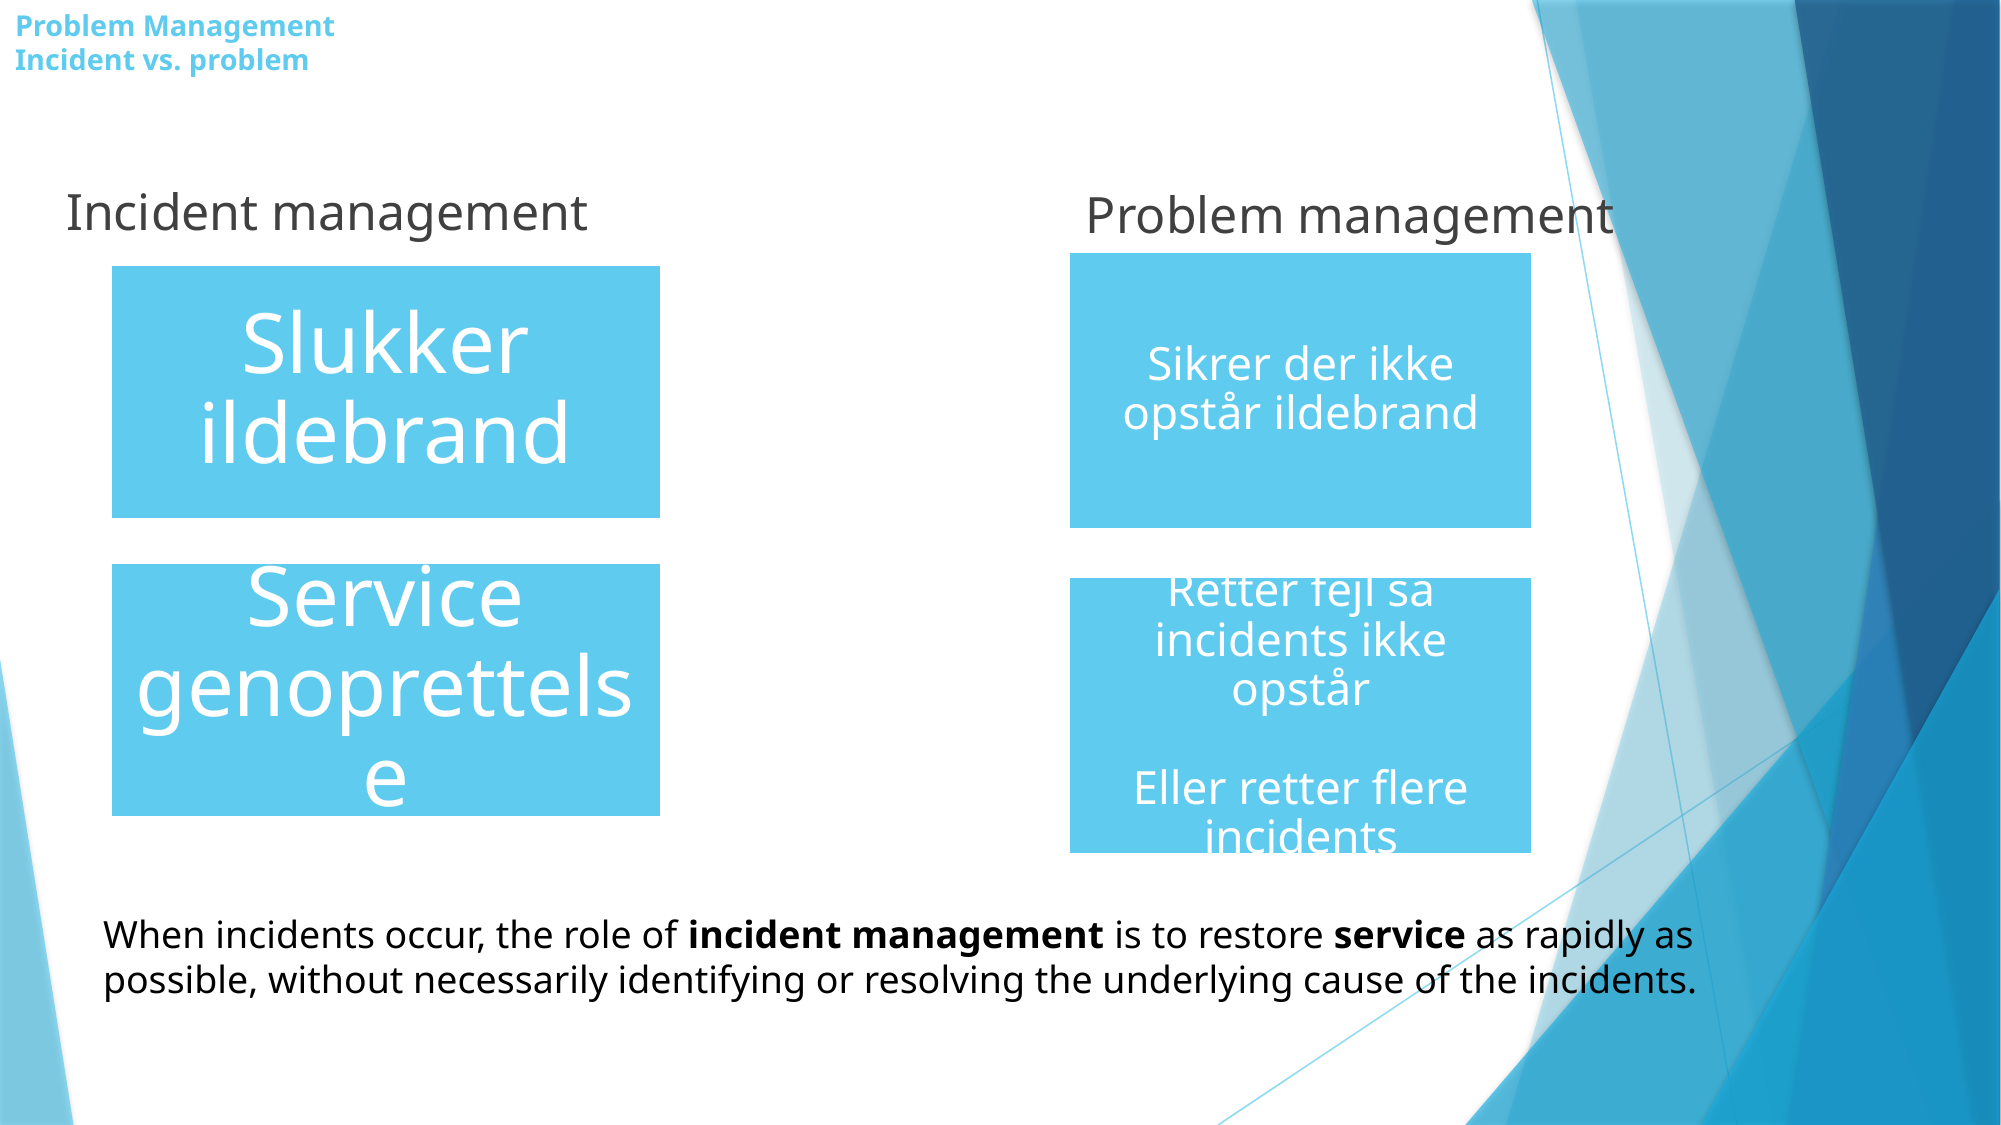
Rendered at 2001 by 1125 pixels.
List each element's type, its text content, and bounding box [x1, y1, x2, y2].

list Incident management [51, 178, 898, 248]
list Problem management [1070, 181, 1922, 251]
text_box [109, 263, 662, 818]
title Problem Management Incident vs. problem [0, 0, 1650, 85]
text_box When incidents occur, the role of incident management is to restore service as rapidly as possible, without necessarily identifying or resolving the underlying cause of the incidents. [88, 903, 1790, 1008]
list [875, 250, 1727, 856]
